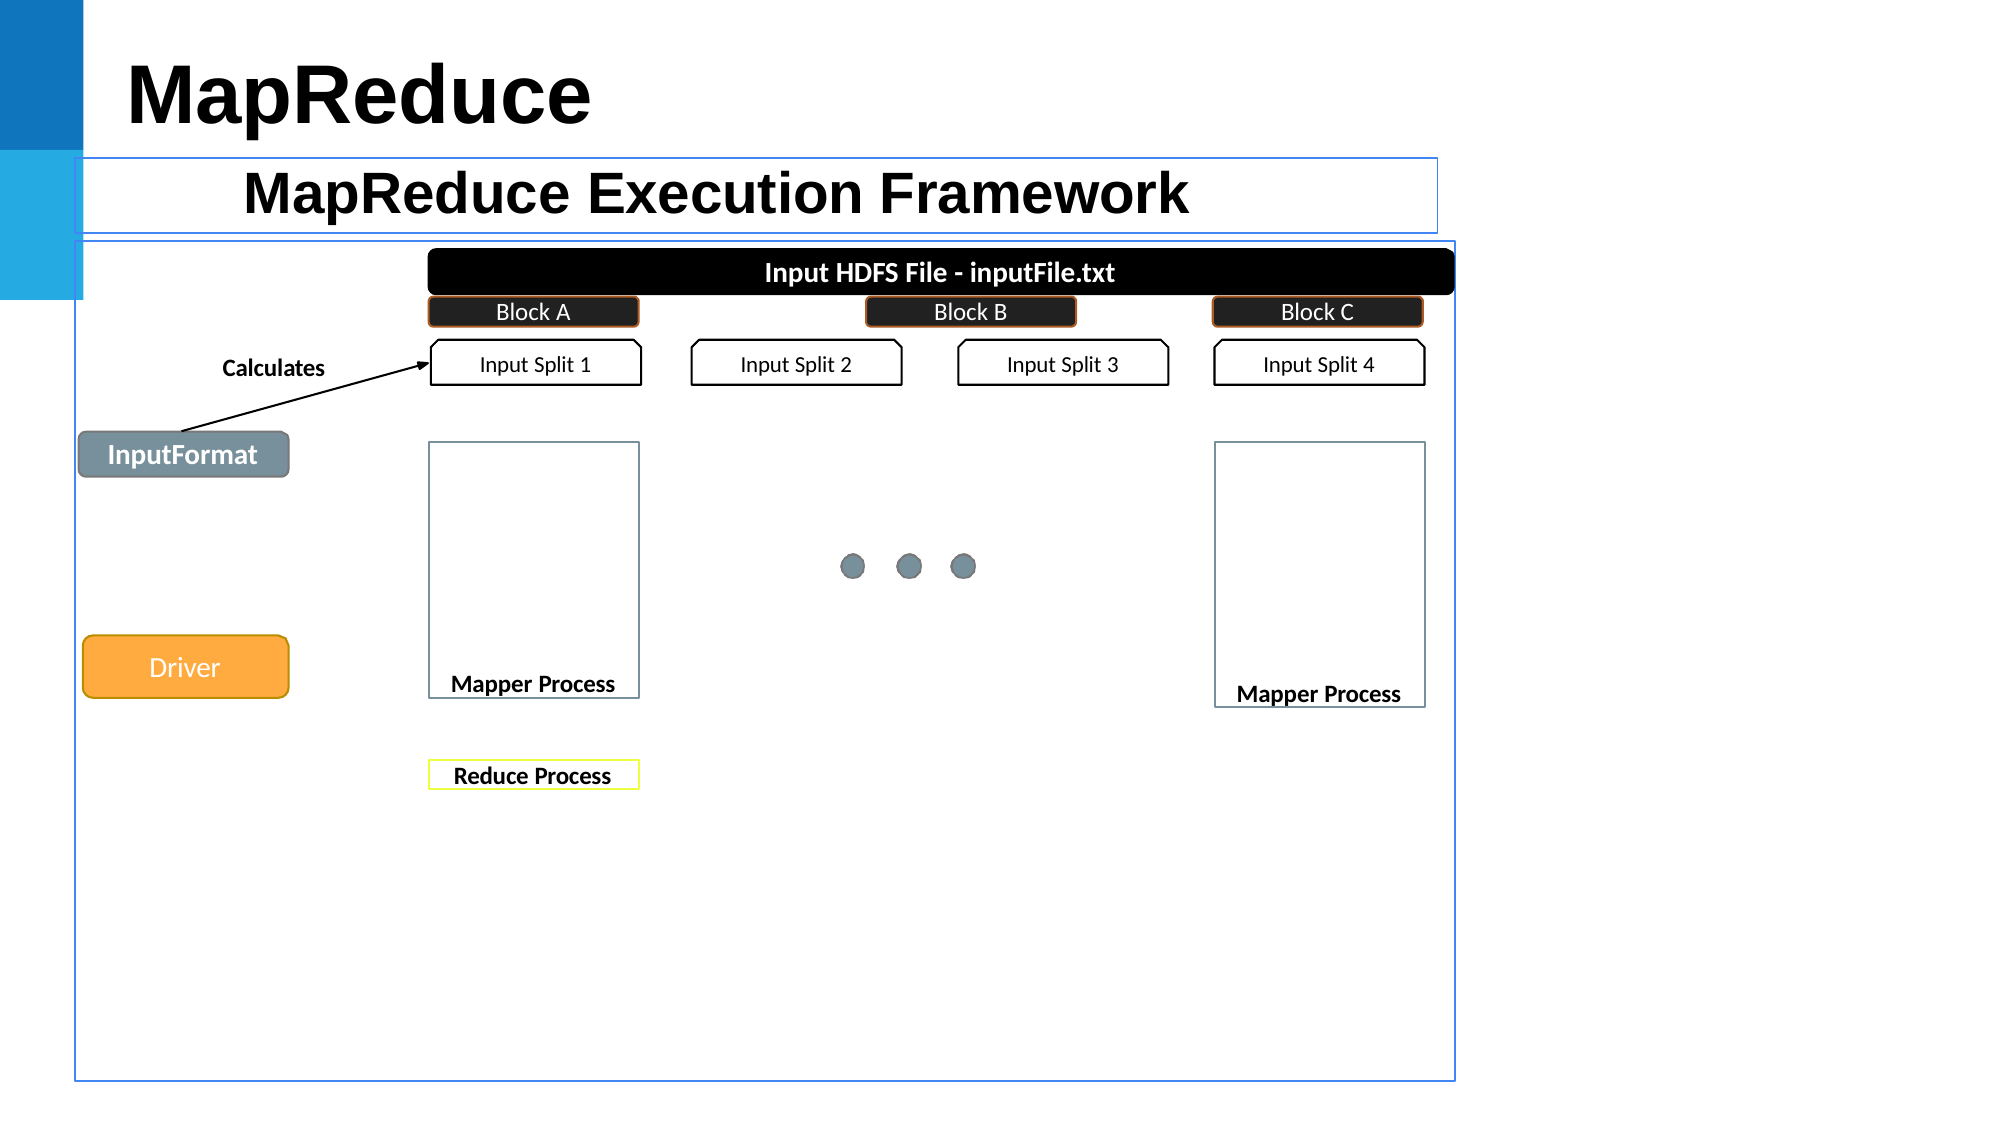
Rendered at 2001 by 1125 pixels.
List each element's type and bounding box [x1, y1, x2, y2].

text_box [73, 157, 1455, 296]
text_box [0, 0, 1456, 1083]
text_box [180, 360, 976, 579]
text_box [77, 430, 175, 479]
text_box [427, 295, 640, 329]
text_box [864, 295, 1078, 329]
text_box [1211, 295, 1425, 329]
text_box [81, 634, 290, 700]
